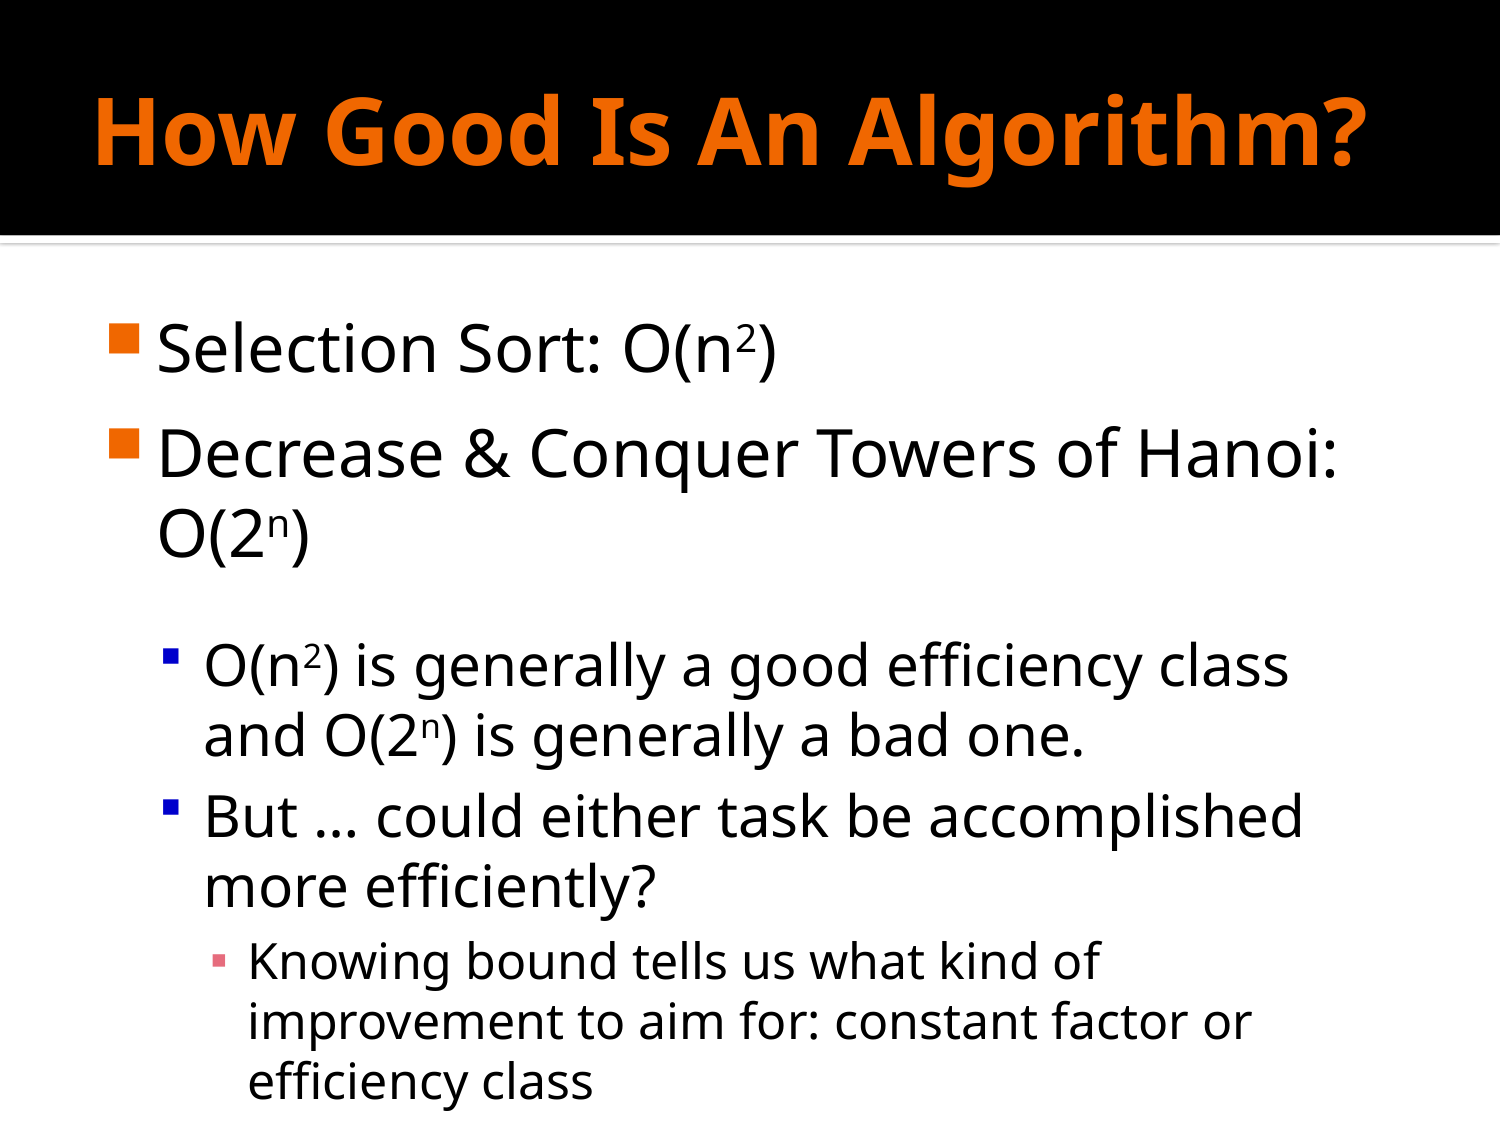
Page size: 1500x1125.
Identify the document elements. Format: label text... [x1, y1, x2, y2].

title How Good Is An Algorithm? [75, 25, 1425, 231]
list Selection Sort: O(n2) Decrease & Conquer Towers of Hanoi: O(2n) O(n2) is generally a good efficiency class and O(2n) is generally a bad one. But … could either task be accomplished more efficiently? Knowing bound tells us what kind of improvement to aim for: constant factor or efficiency class Bound is tight if an algorithm already exists from that efficiency class. [75, 291, 1425, 1125]
